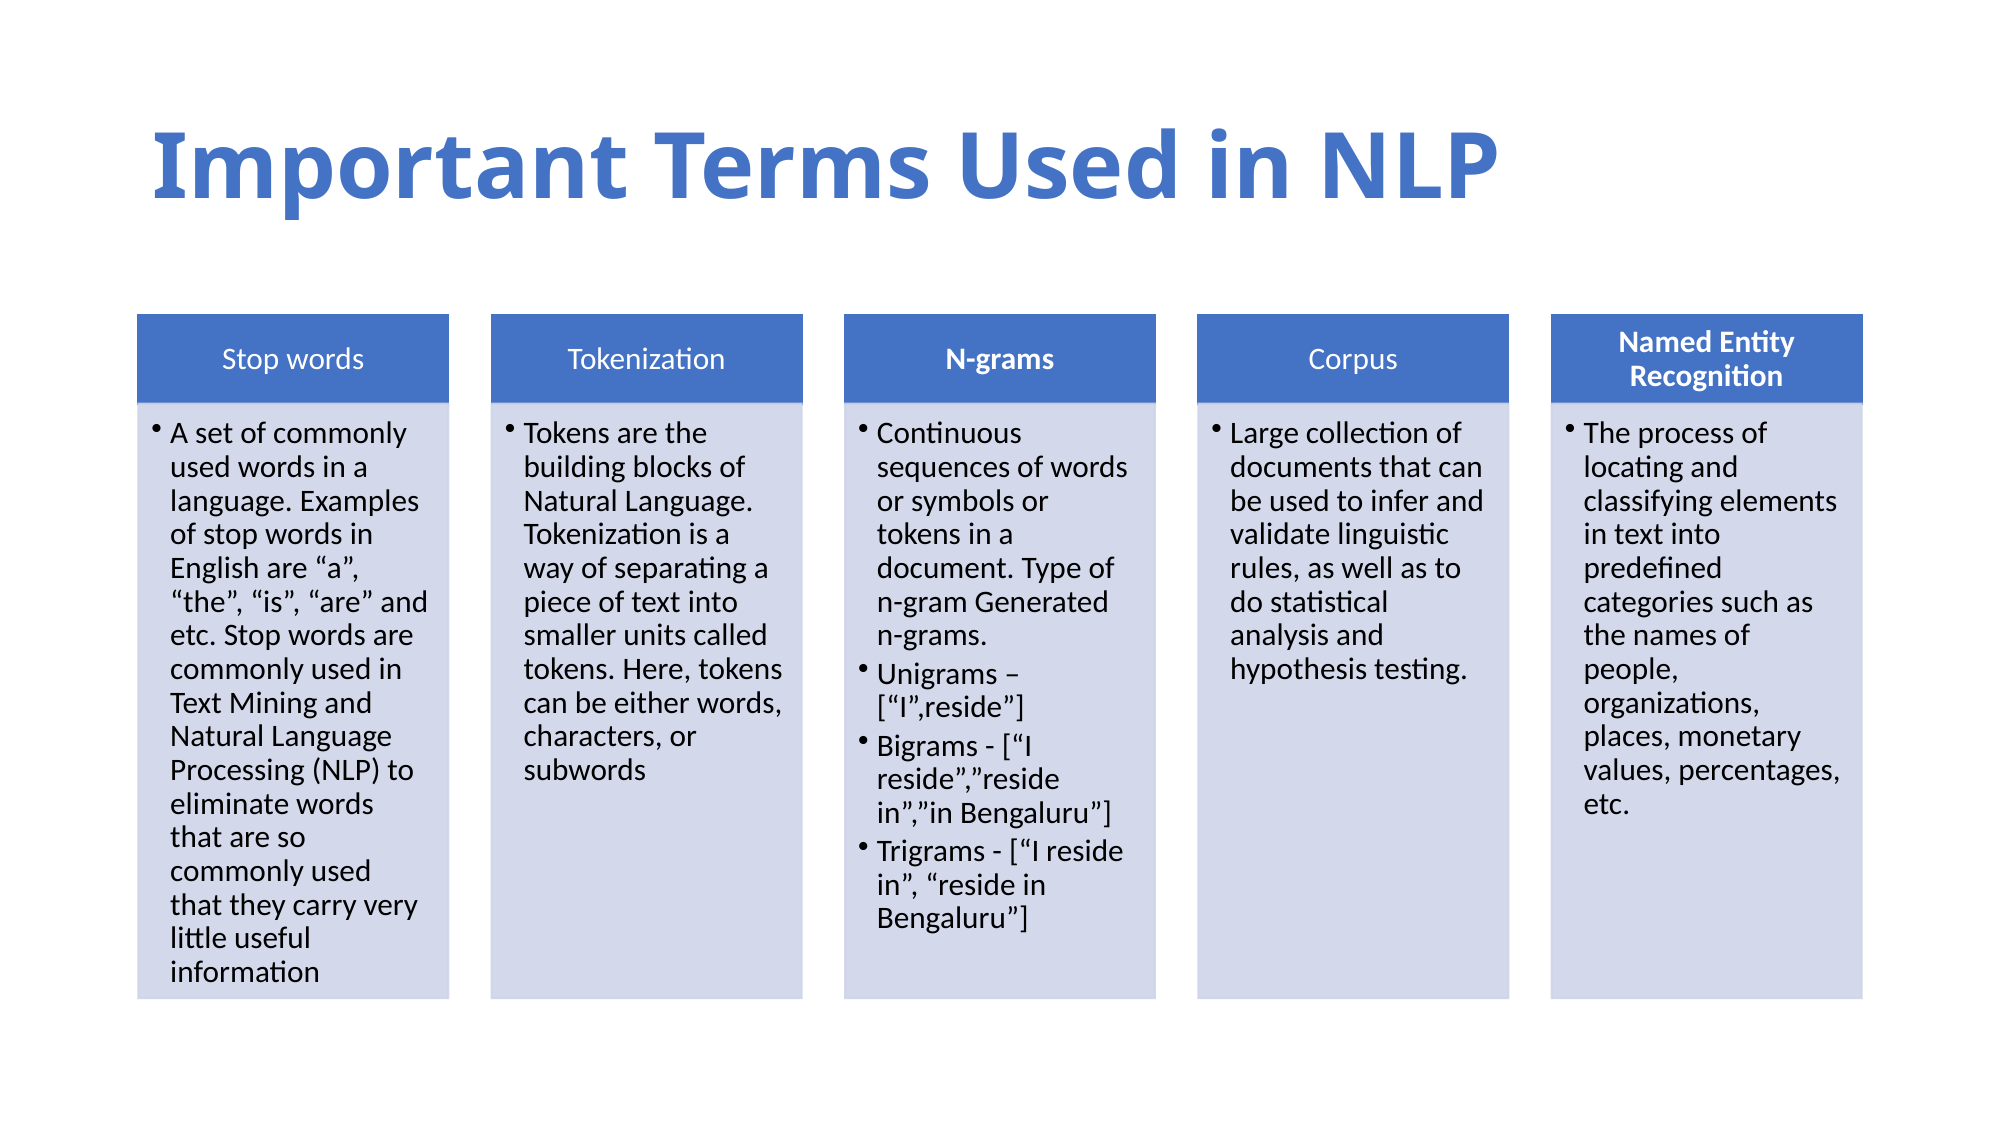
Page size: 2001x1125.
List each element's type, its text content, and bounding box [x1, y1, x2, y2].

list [137, 299, 1863, 1014]
title Important Terms Used in NLP [137, 59, 1863, 278]
